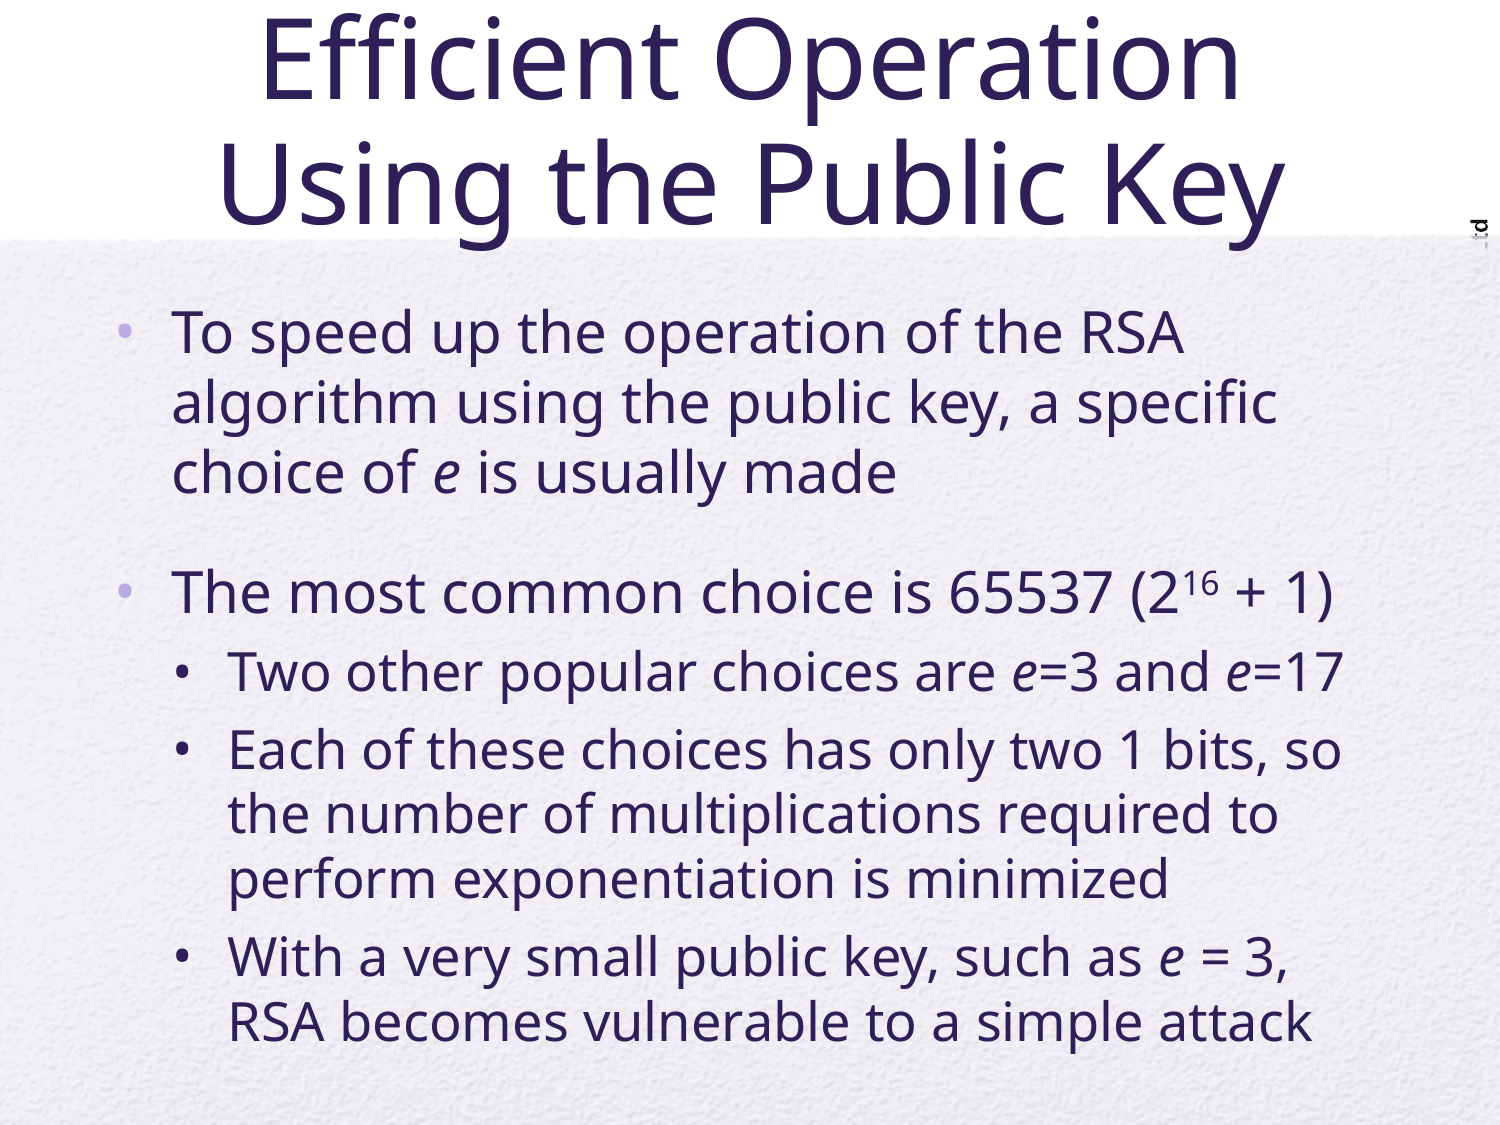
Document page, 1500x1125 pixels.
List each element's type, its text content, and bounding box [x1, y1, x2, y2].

picture [0, 0, 1500, 1125]
title Efficient Operation Using the Public Key [129, 6, 1373, 239]
list To speed up the operation of the RSA algorithm using the public key, a specific choice of e is usually made The most common choice is 65537 (216 + 1) Two other popular choices are e=3 and e=17 Each of these choices has only two 1 bits, so the number of multiplications required to perform exponentiation is minimized With a very small public key, such as e = 3, RSA becomes vulnerable to a simple attack [99, 287, 1413, 1049]
